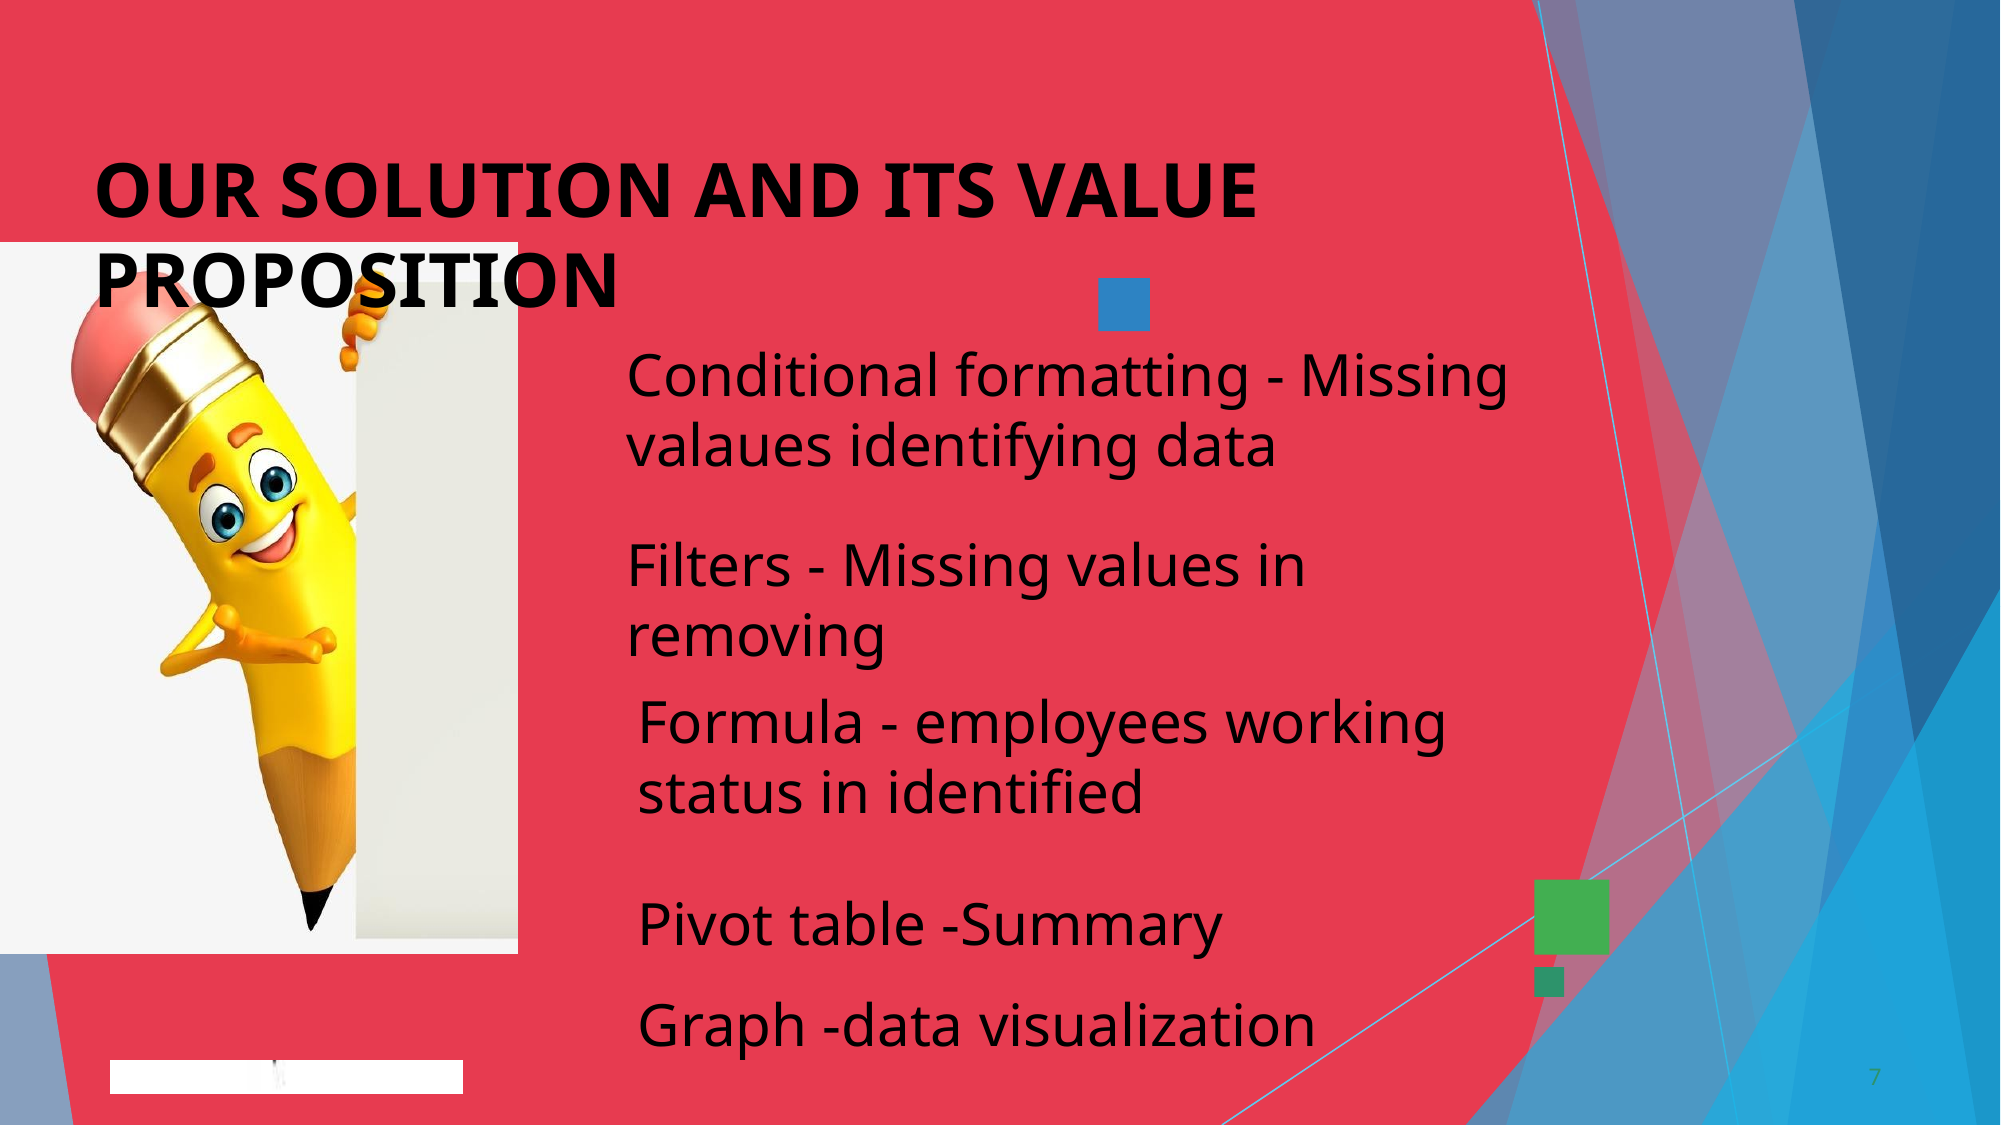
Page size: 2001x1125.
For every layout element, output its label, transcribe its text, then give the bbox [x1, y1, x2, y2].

text_box [1534, 879, 1610, 955]
text_box Conditional formatting - Missing valaues identifying data [611, 331, 1656, 486]
text_box Pivot table -Summary [622, 879, 1280, 965]
slide_number 7 [1862, 1061, 1888, 1125]
text_box Filters - Missing values in removing [611, 520, 1366, 676]
picture [110, 1060, 463, 1094]
title OUR SOLUTION AND ITS VALUE PROPOSITION [91, 140, 1694, 331]
picture [0, 241, 518, 955]
text_box [1534, 967, 1565, 997]
text_box Graph -data visualization [622, 980, 1434, 1066]
text_box Formula - employees working status in identified [622, 677, 1468, 833]
